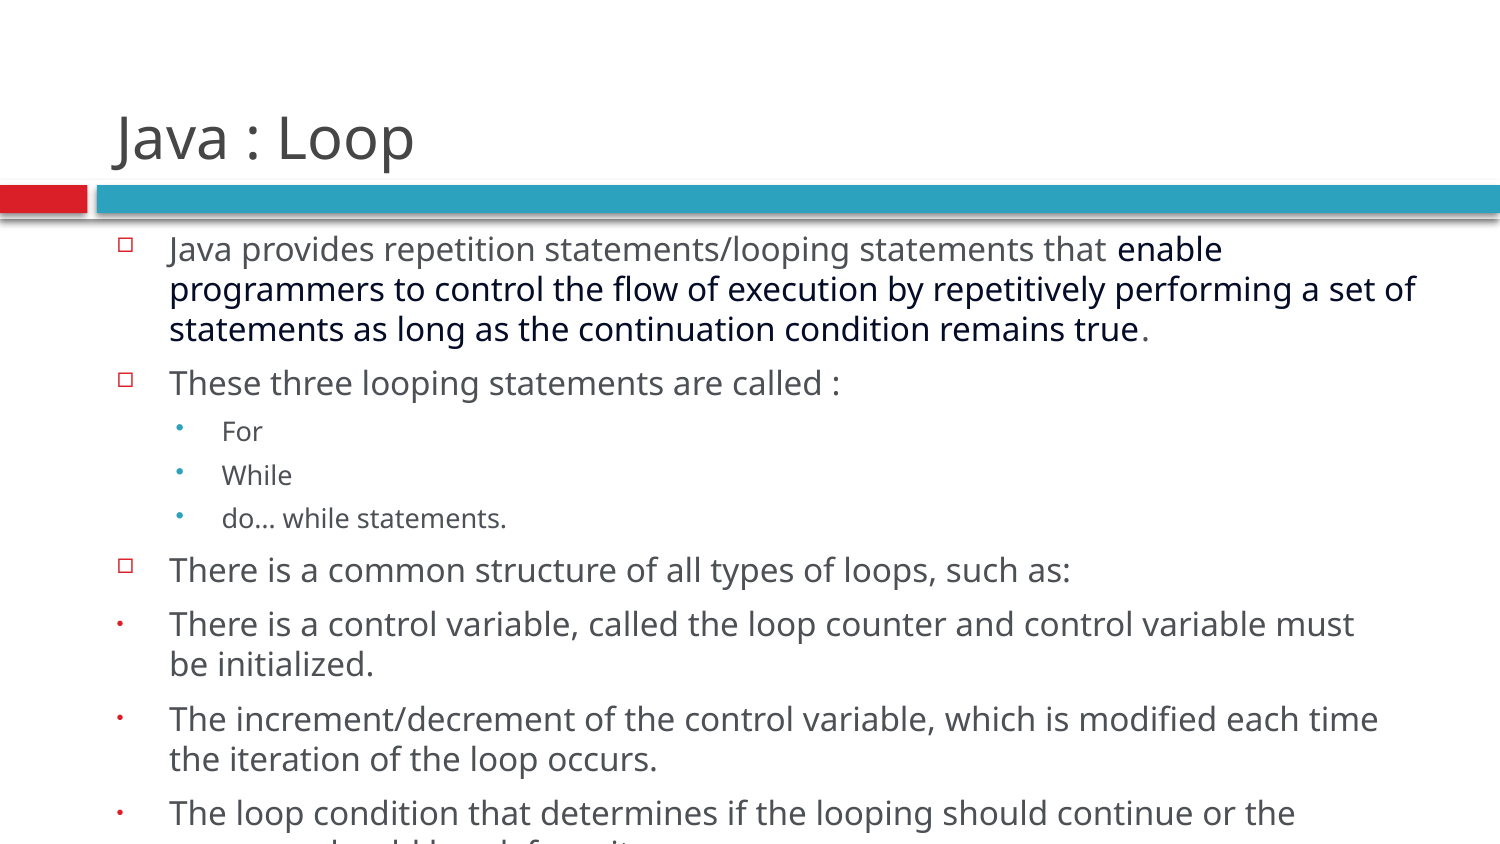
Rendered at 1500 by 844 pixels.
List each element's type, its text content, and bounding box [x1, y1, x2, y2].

title Java : Loop [105, 93, 1302, 177]
list Java provides repetition statements/looping statements that enable programmers to control the flow of execution by repetitively performing a set of statements as long as the continuation condition remains true. These three looping statements are called : For While do… while statements. There is a common structure of all types of loops, such as: There is a control variable, called the loop counter and control variable must be initialized. The increment/decrement of the control variable, which is modified each time the iteration of the loop occurs. The loop condition that determines if the looping should continue or the program should break from it. [105, 222, 1436, 844]
